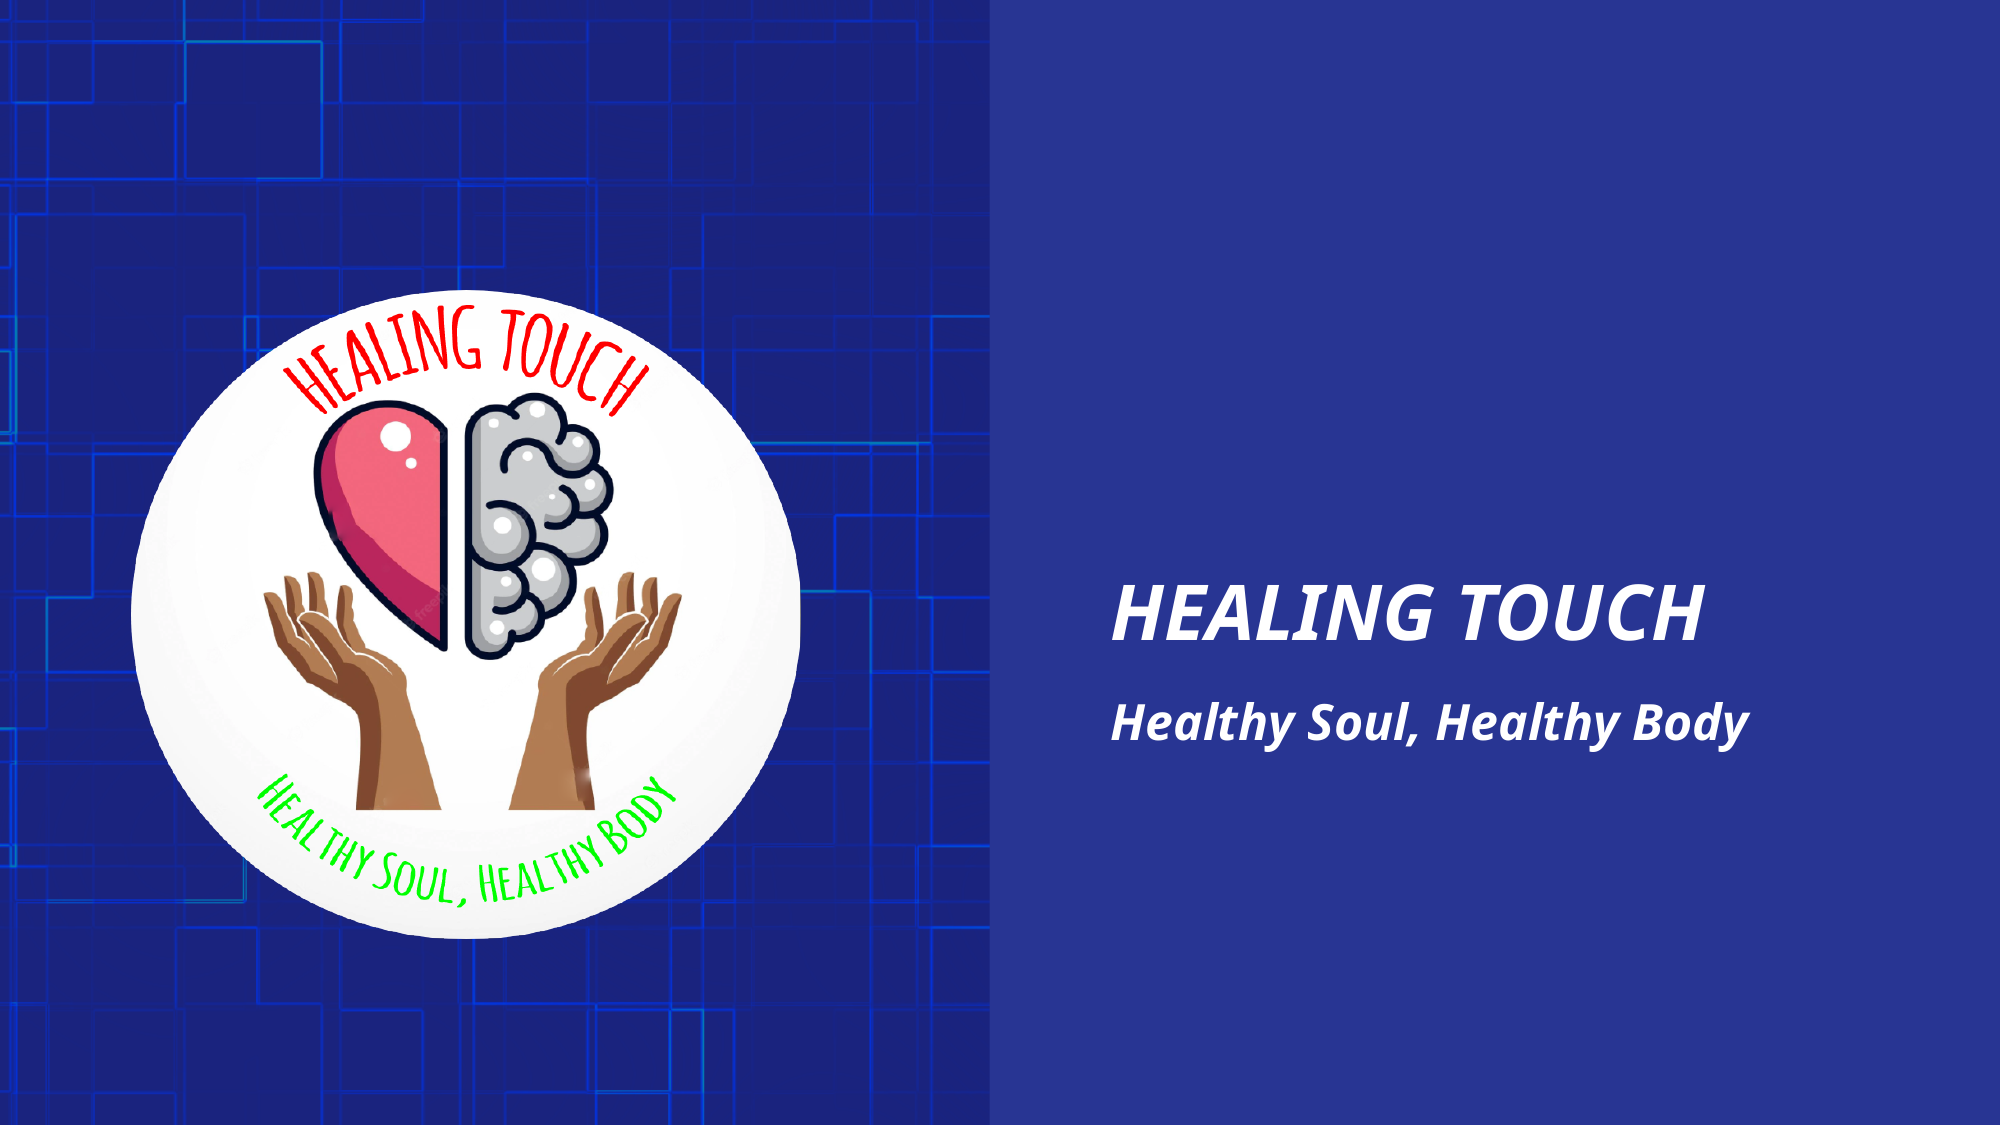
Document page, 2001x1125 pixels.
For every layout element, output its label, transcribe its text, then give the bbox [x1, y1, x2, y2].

subtitle Healthy Soul, Healthy Body [1095, 682, 1905, 827]
picture [0, 0, 990, 1125]
title HEALING TOUCH [1095, 190, 1905, 664]
